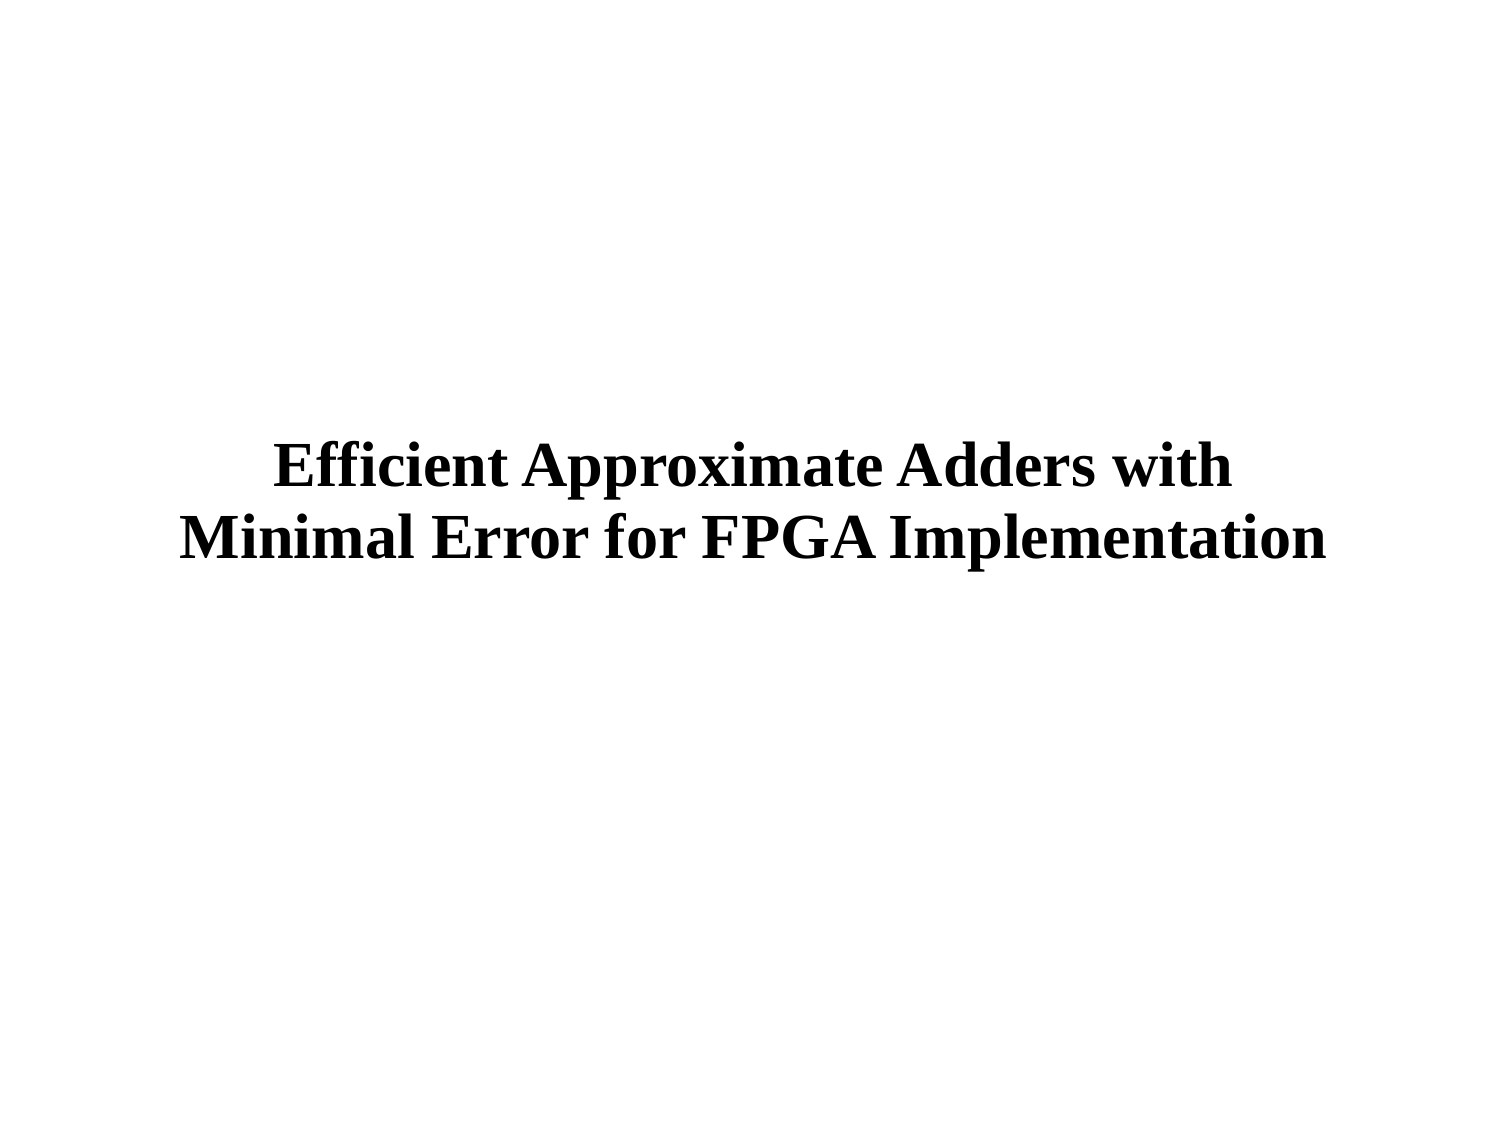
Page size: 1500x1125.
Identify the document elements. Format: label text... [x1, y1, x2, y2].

title Efficient Approximate Adders with Minimal Error for FPGA Implementation [135, 172, 1373, 583]
